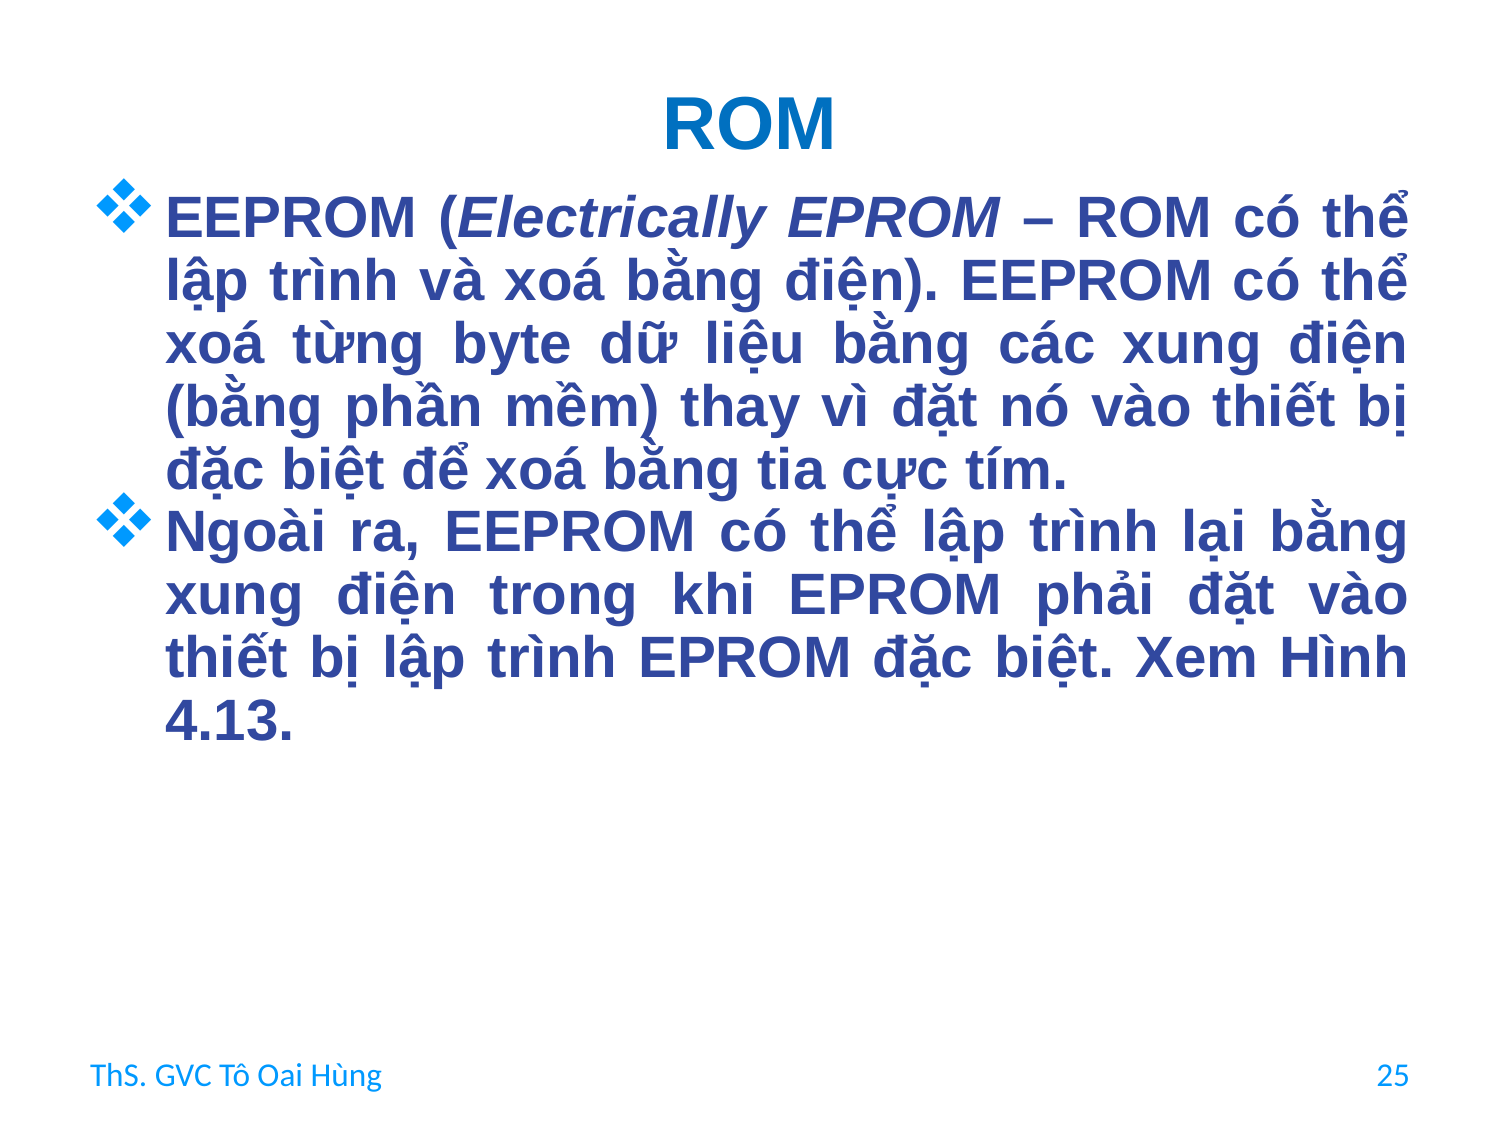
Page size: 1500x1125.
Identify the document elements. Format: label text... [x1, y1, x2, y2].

slide_number 25 [1074, 1042, 1425, 1103]
slide_number ThS. GVC Tô Oai Hùng [75, 1042, 425, 1103]
list EEPROM (Electrically EPROM – ROM có thể lập trình và xoá bằng điện). EEPROM có thể xoá từng byte dữ liệu bằng các xung điện (bằng phần mềm) thay vì đặt nó vào thiết bị đặc biệt để xoá bằng tia cực tím. Ngoài ra, EEPROM có thể lập trình lại bằng xung điện trong khi EPROM phải đặt vào thiết bị lập trình EPROM đặc biệt. Xem Hình 4.13. [75, 179, 1425, 1050]
title ROM [75, 60, 1425, 179]
